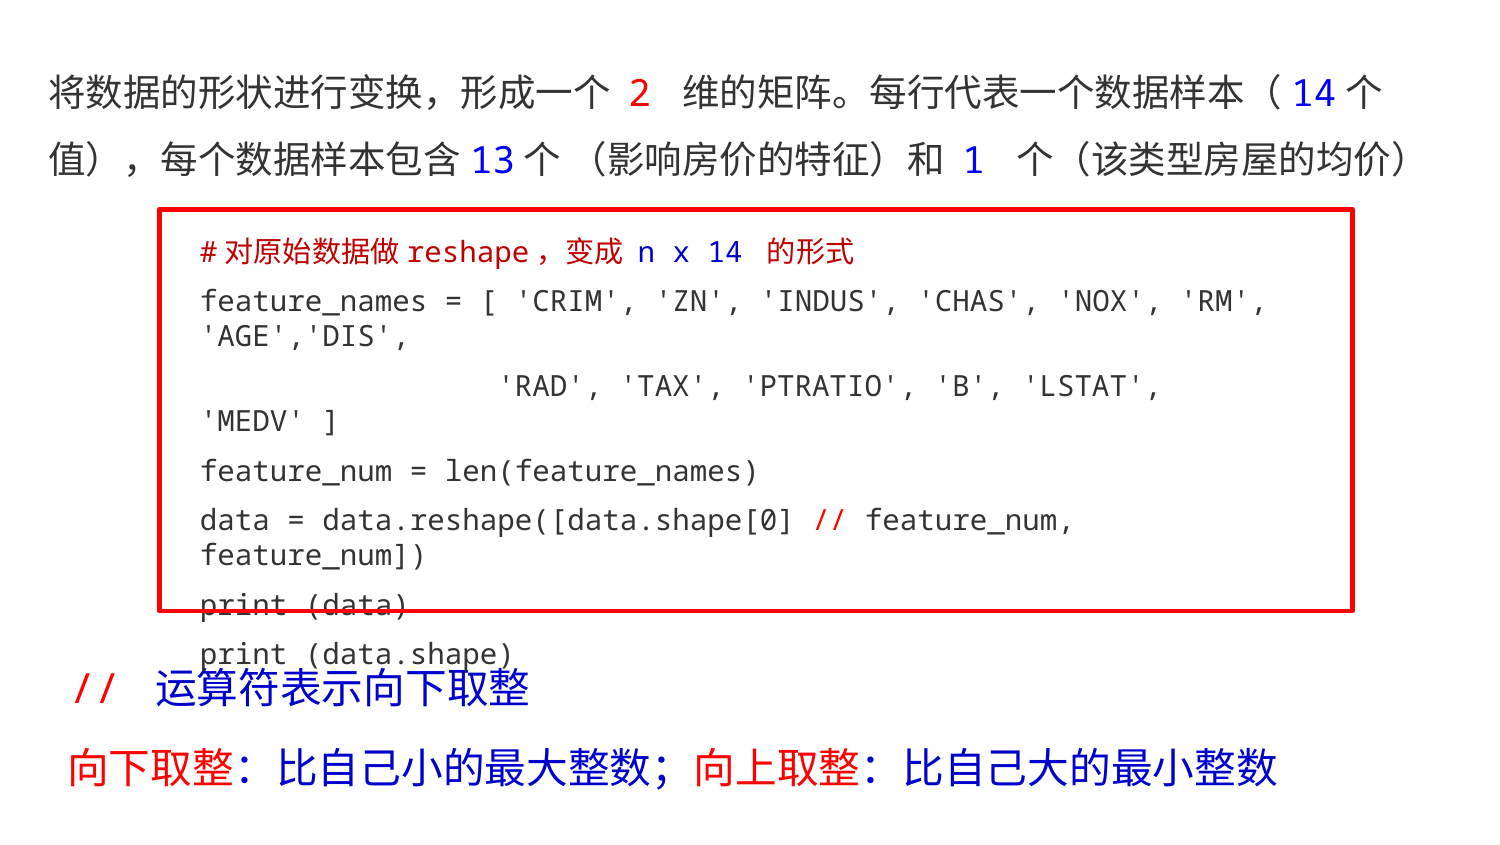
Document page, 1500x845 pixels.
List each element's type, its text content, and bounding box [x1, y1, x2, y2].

text_box // 运算符表示向下取整 [55, 630, 1290, 709]
text_box #对原始数据做reshape，变成 n x 14 的形式 feature_names = [ 'CRIM', 'ZN', 'INDUS', 'CHAS', 'NOX', 'RM', 'AGE','DIS', 'RAD', 'TAX', 'PTRATIO', 'B', 'LSTAT', 'MEDV' ] feature_num = len(feature_names) data = data.reshape([data.shape[0] // feature_num, feature_num]) print (data) print (data.shape) [185, 611, 1329, 678]
text_box 向下取整：比自己小的最大整数；向上取整：比自己大的最小整数 [52, 709, 1392, 799]
text_box [159, 209, 1353, 611]
